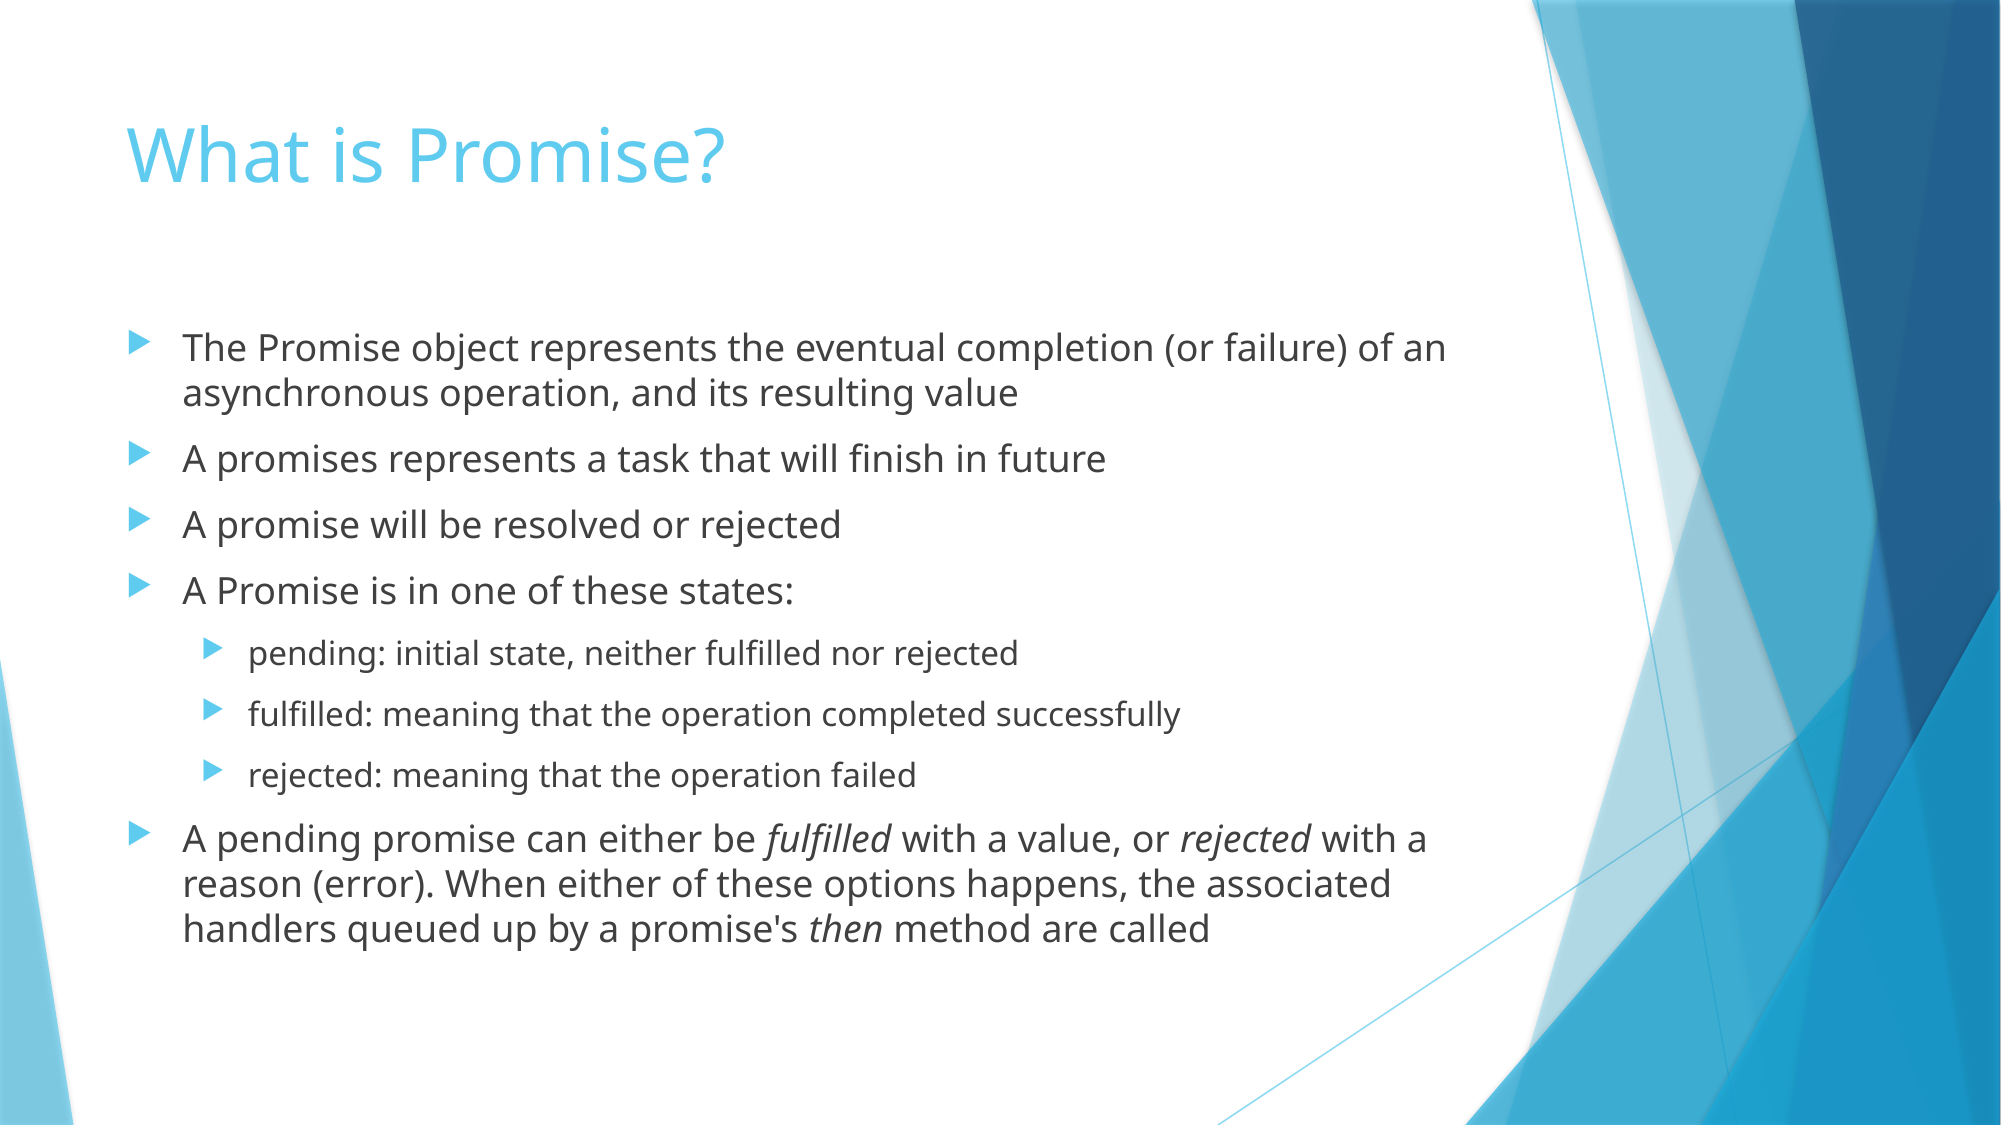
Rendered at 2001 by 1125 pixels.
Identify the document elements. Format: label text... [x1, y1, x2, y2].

list The Promise object represents the eventual completion (or failure) of an asynchronous operation, and its resulting value A promises represents a task that will finish in future A promise will be resolved or rejected A Promise is in one of these states: pending: initial state, neither fulfilled nor rejected fulfilled: meaning that the operation completed successfully rejected: meaning that the operation failed A pending promise can either be fulfilled with a value, or rejected with a reason (error). When either of these options happens, the associated handlers queued up by a promise's then method are called [111, 316, 1522, 1004]
title What is Promise? [111, 99, 1522, 316]
